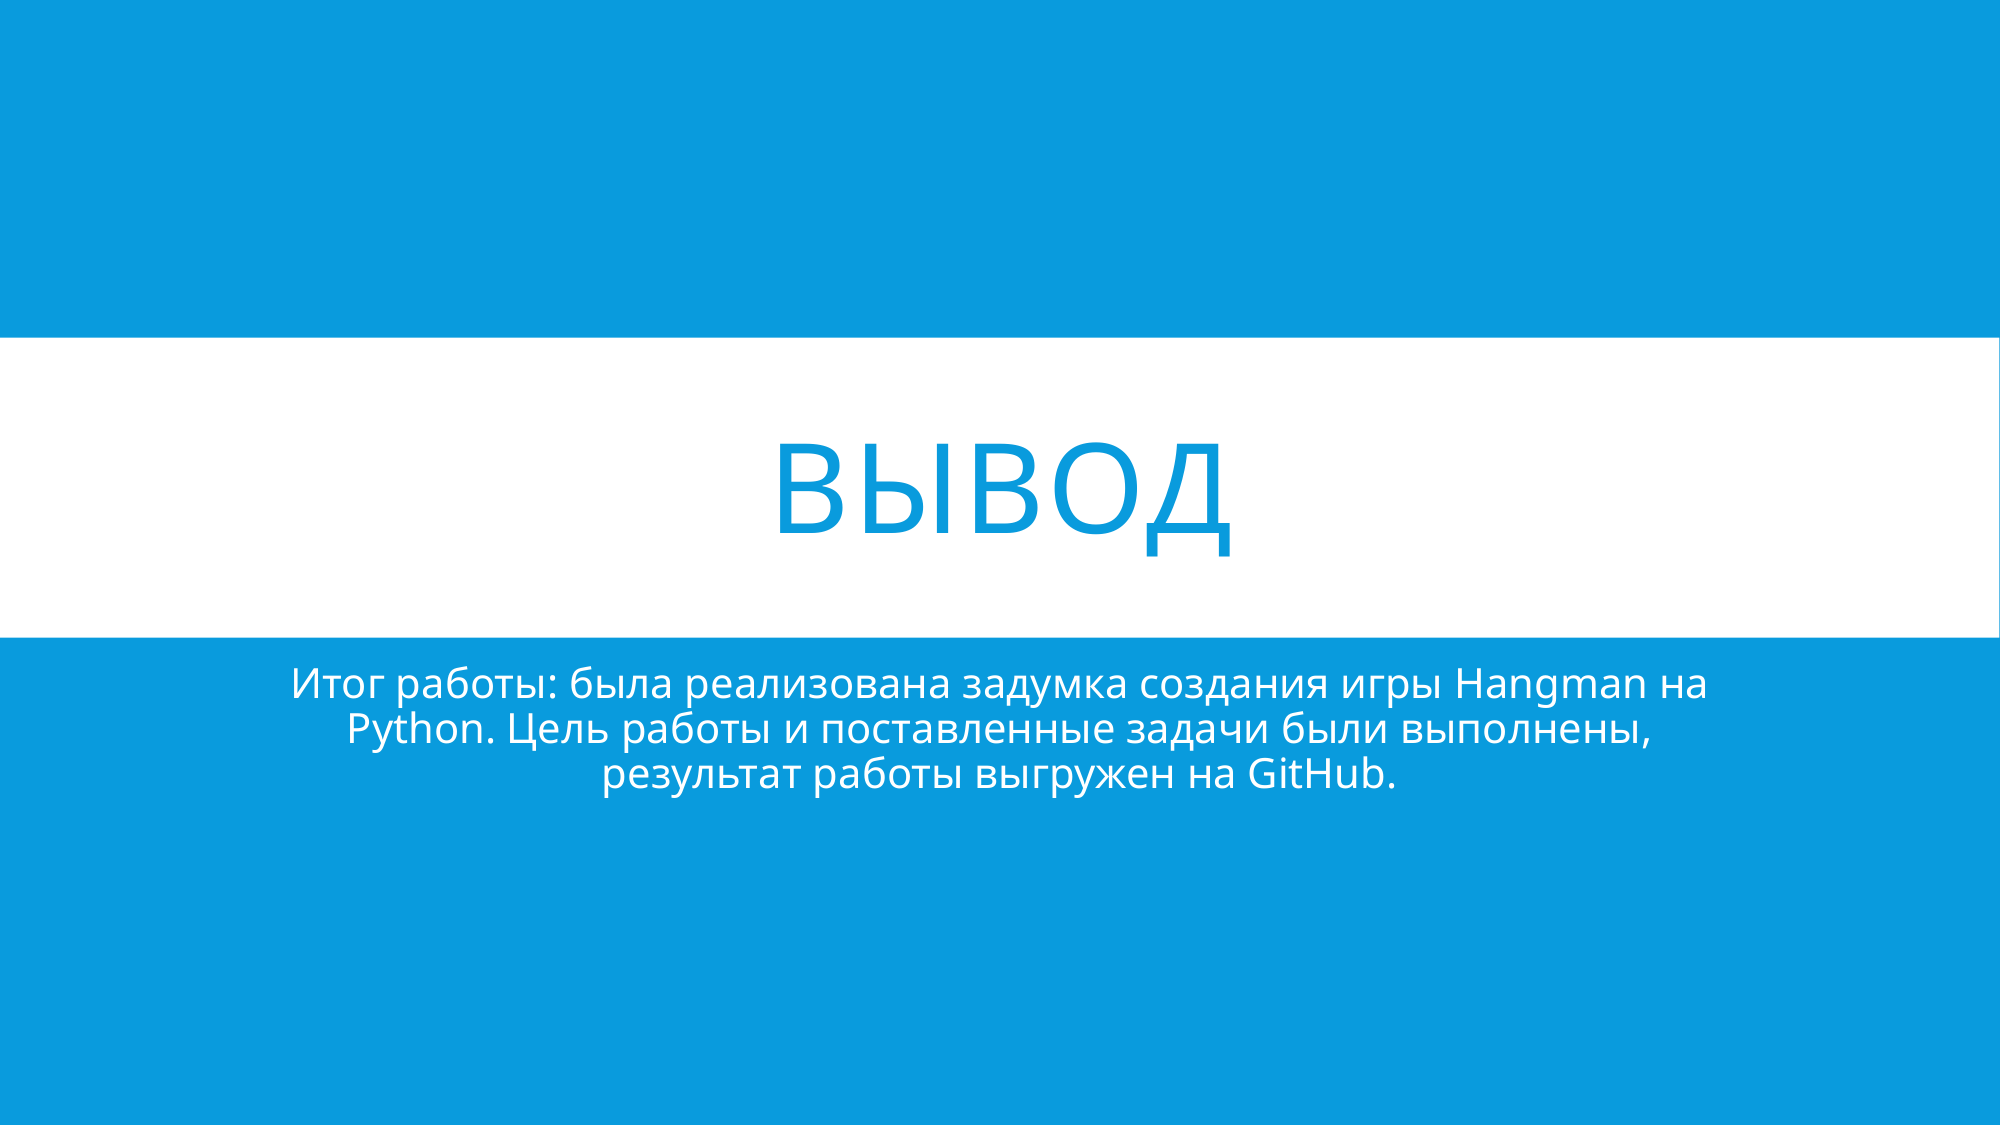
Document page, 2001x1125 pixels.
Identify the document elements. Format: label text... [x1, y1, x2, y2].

title Вывод [60, 355, 1942, 641]
subtitle Итог работы: была реализована задумка создания игры Hangman на Python. Цель работы и поставленные задачи были выполнены, результат работы выгружен на GitHub. [249, 655, 1750, 871]
